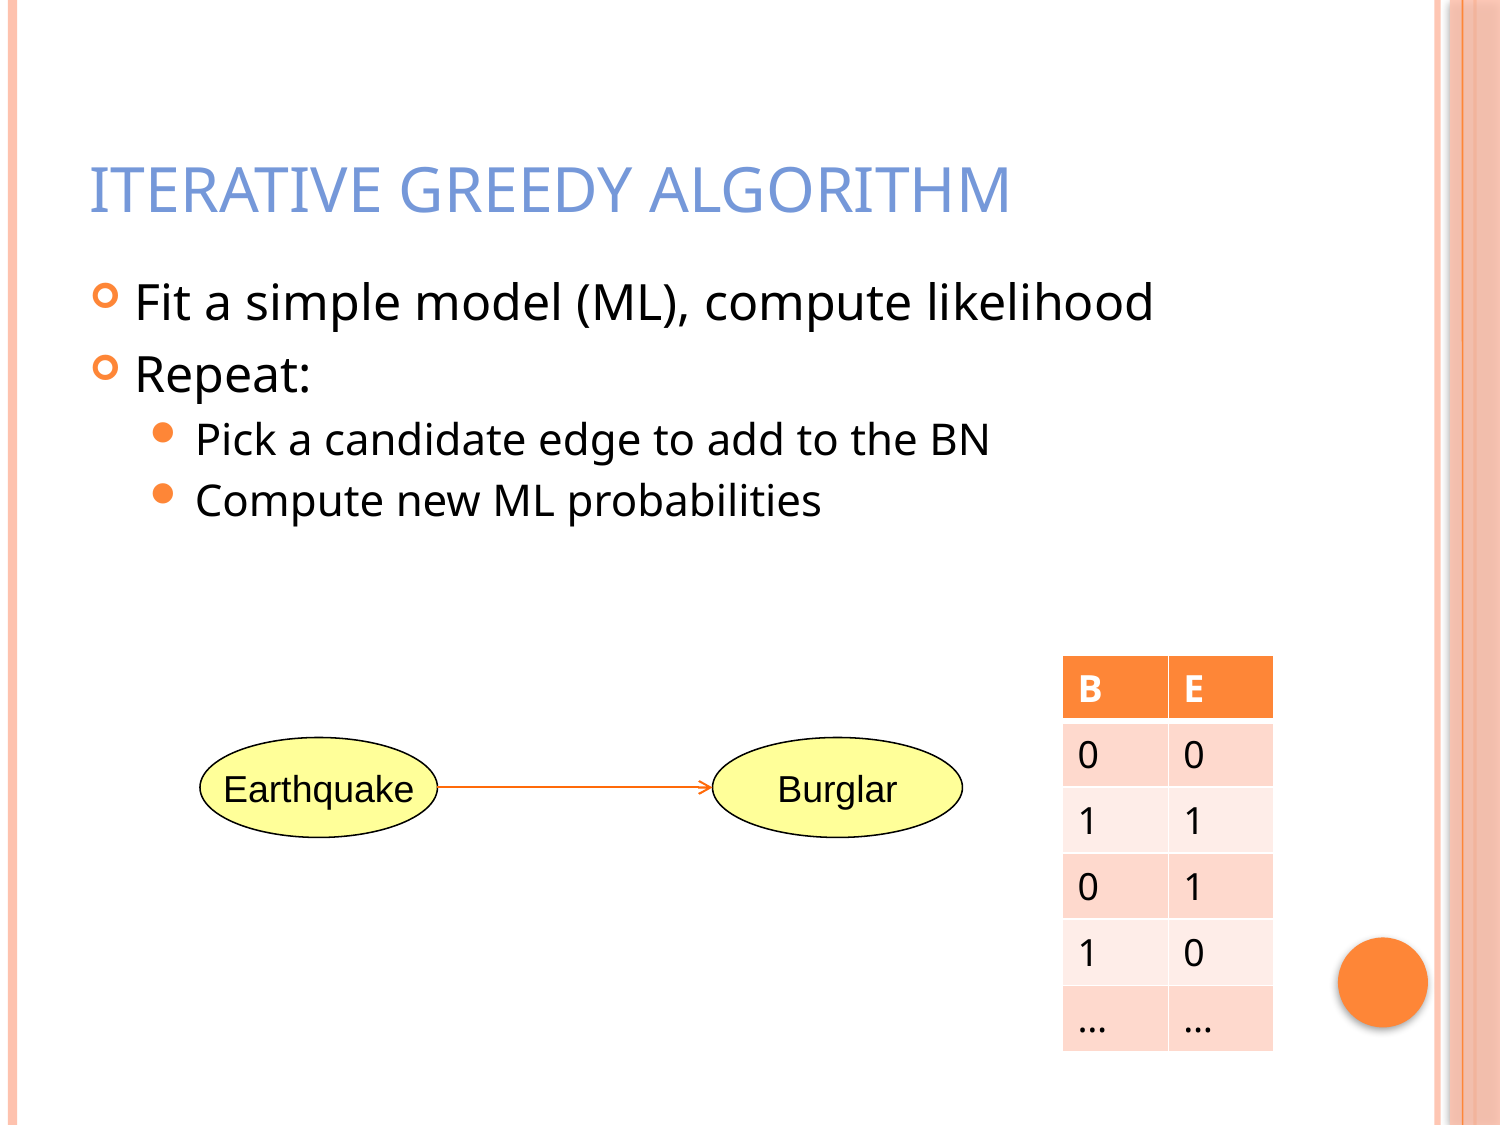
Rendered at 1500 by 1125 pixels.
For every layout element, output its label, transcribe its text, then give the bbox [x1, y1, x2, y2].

table_header E [1169, 656, 1273, 718]
table_cell 1 [1063, 788, 1168, 852]
table_cell … [1169, 986, 1273, 1051]
list Fit a simple model (ML), compute likelihood Repeat: Pick a candidate edge to add to the BN Compute new ML probabilities [75, 262, 1300, 1062]
table_cell 0 [1063, 724, 1168, 786]
table_cell 1 [1169, 854, 1273, 918]
table_cell 0 [1063, 854, 1168, 918]
table_cell 0 [1169, 920, 1273, 985]
table_header B [1063, 656, 1168, 718]
table_cell … [1063, 986, 1168, 1051]
text_box Burglar [712, 737, 963, 838]
table_cell 0 [1169, 724, 1273, 786]
title Iterative Greedy Algorithm [75, 45, 1300, 233]
table_cell 1 [1169, 788, 1273, 852]
text_box Earthquake [199, 737, 438, 838]
table_cell 1 [1063, 920, 1168, 985]
